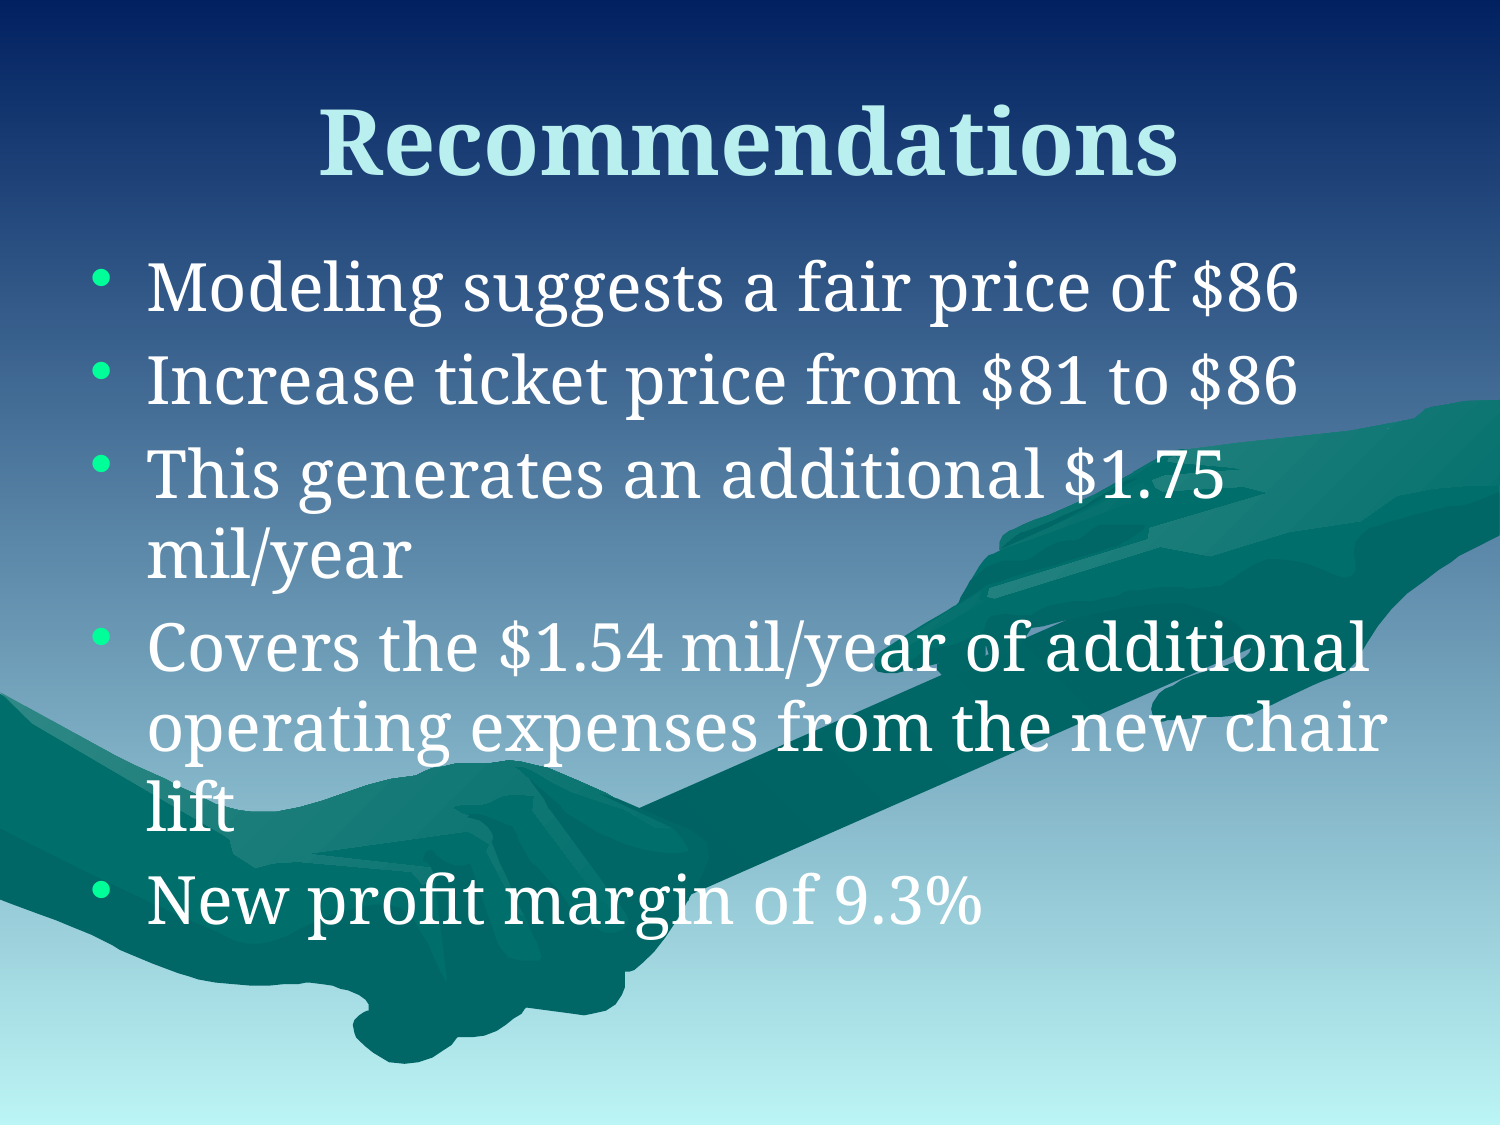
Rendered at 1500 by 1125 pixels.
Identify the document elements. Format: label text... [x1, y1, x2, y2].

title Recommendations [75, 45, 1425, 233]
list Modeling suggests a fair price of $86 Increase ticket price from $81 to $86 This generates an additional $1.75 mil/year Covers the $1.54 mil/year of additional operating expenses from the new chair lift New profit margin of 9.3% [75, 237, 1425, 863]
